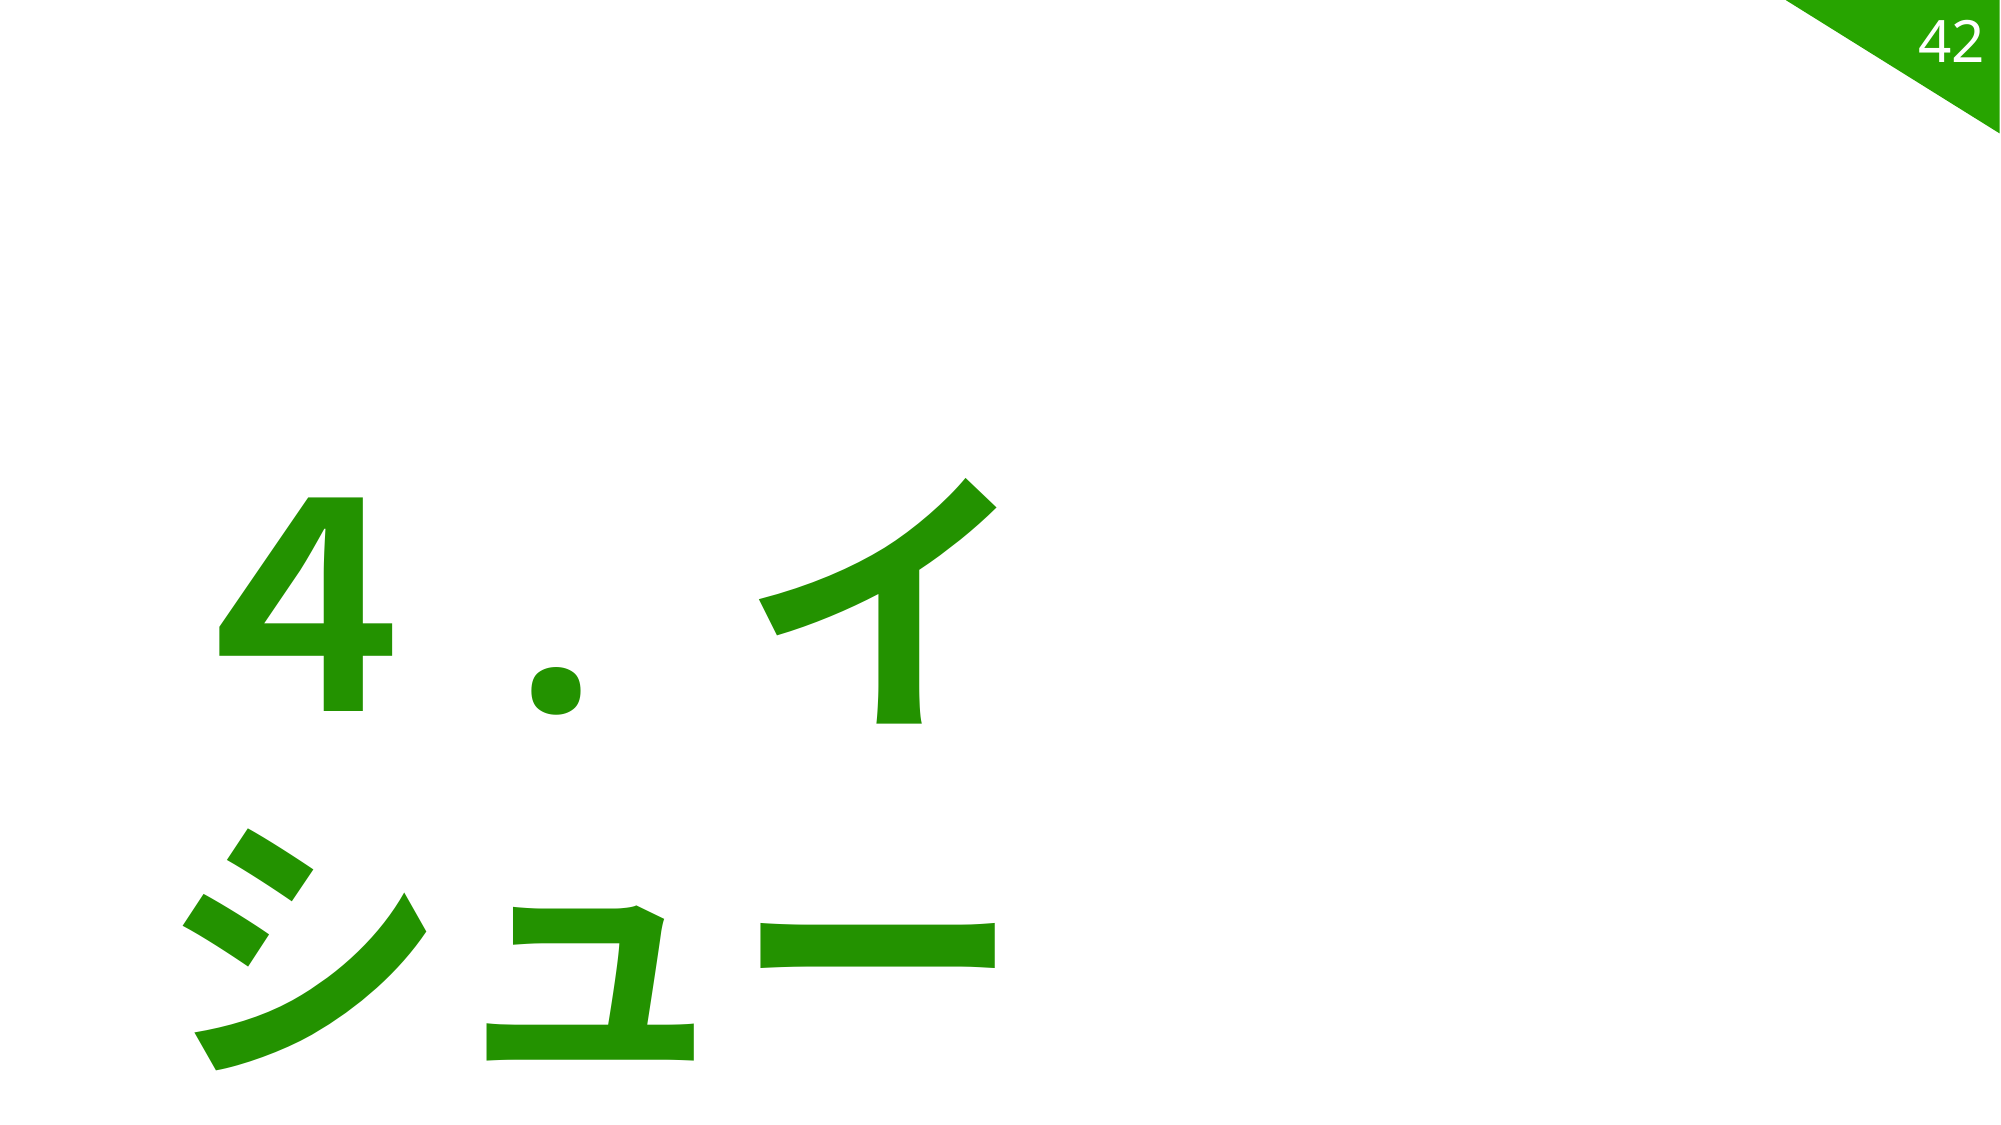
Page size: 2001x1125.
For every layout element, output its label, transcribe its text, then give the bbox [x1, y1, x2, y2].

slide_number 42 [1821, 0, 2000, 87]
text_box ４. イシュー [144, 416, 1797, 1122]
